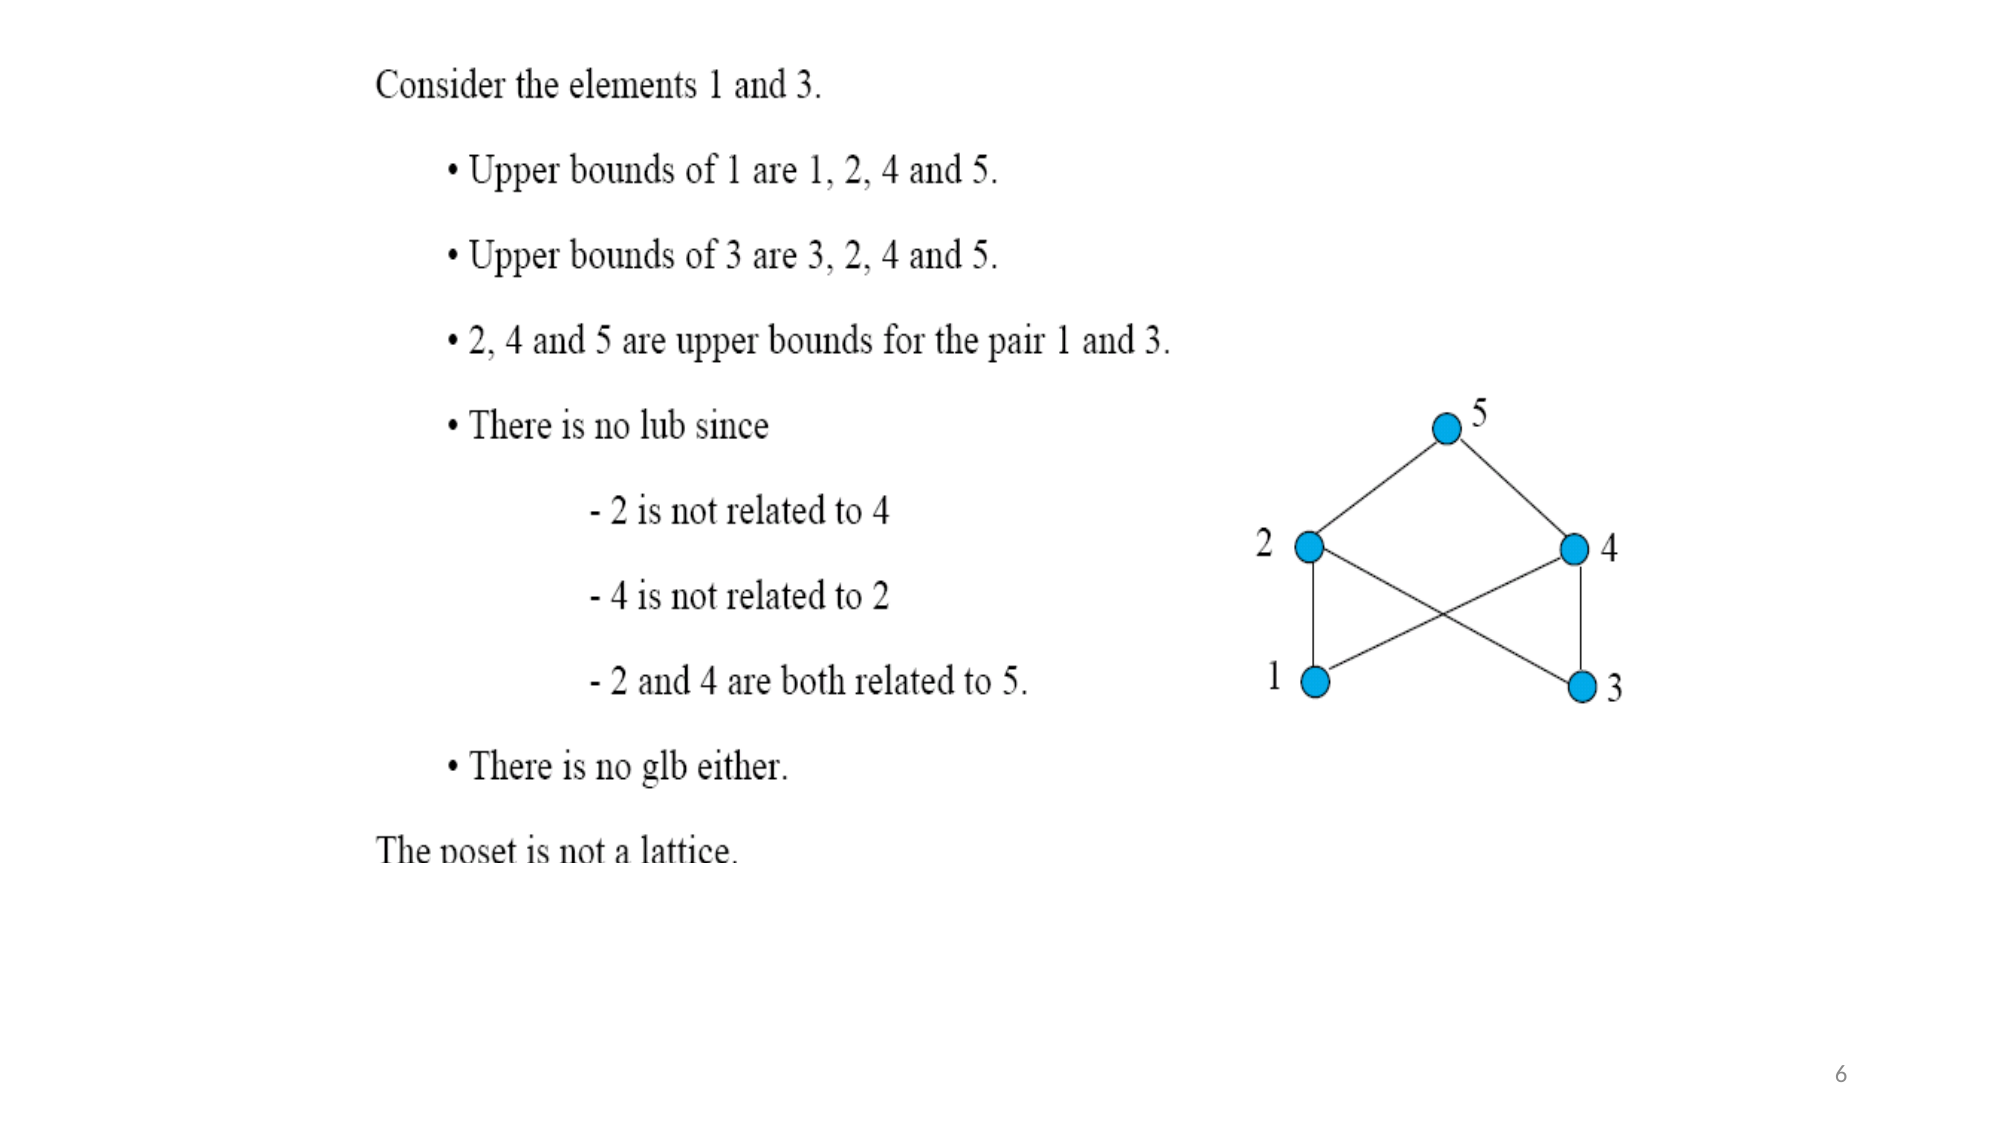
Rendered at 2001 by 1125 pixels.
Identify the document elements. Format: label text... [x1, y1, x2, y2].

slide_number 6 [1412, 1042, 1863, 1103]
picture [367, 61, 1170, 863]
picture [1214, 379, 1645, 746]
